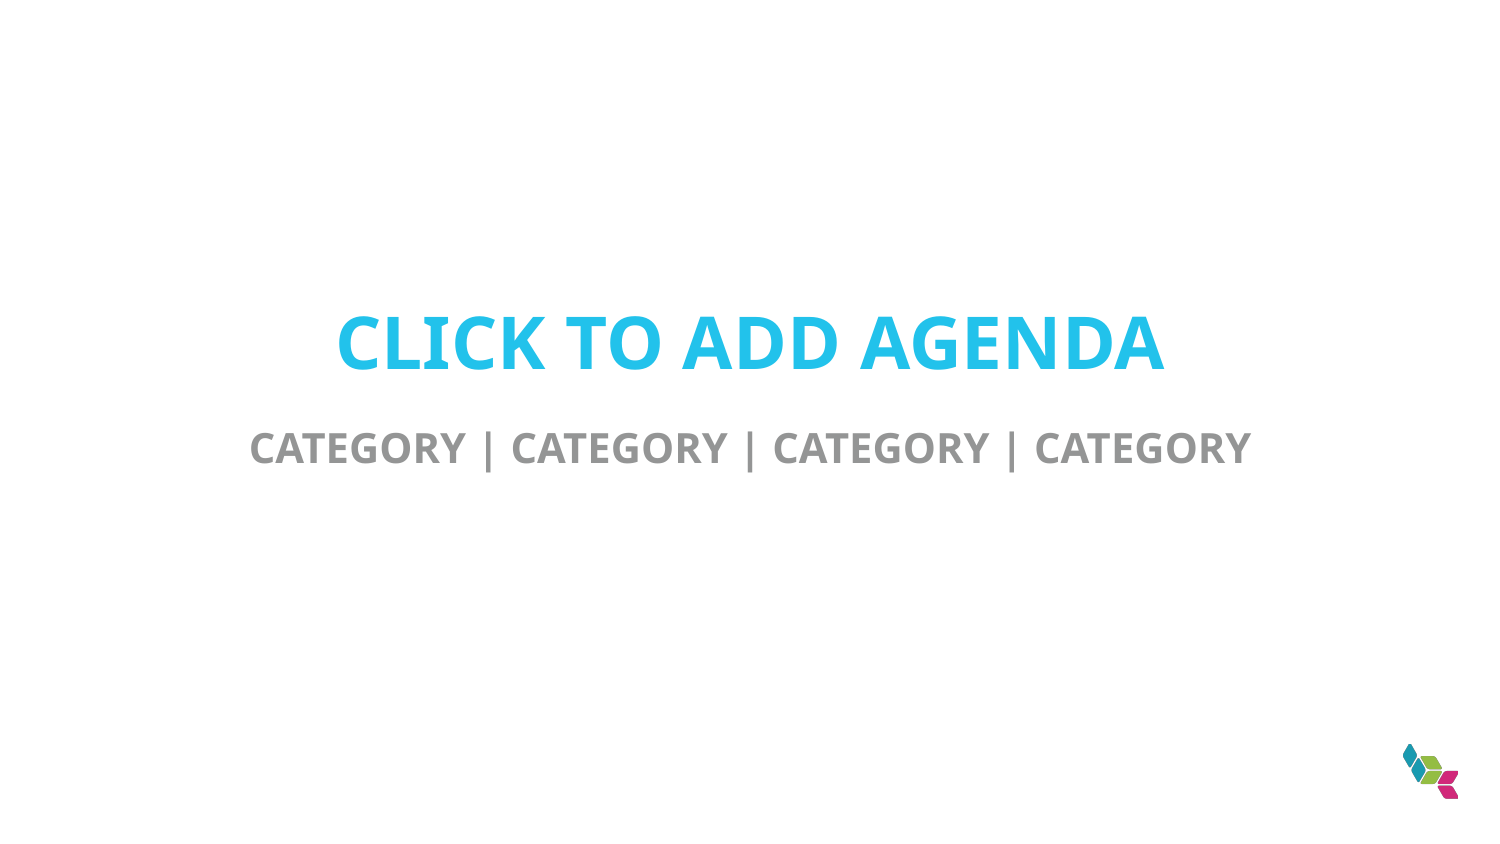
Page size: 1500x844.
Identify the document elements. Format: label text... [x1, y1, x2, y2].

title CLICK TO ADD AGENDA [90, 299, 1411, 405]
picture [1403, 744, 1458, 799]
list CATEGORY | CATEGORY | CATEGORY | CATEGORY [112, 420, 1388, 486]
